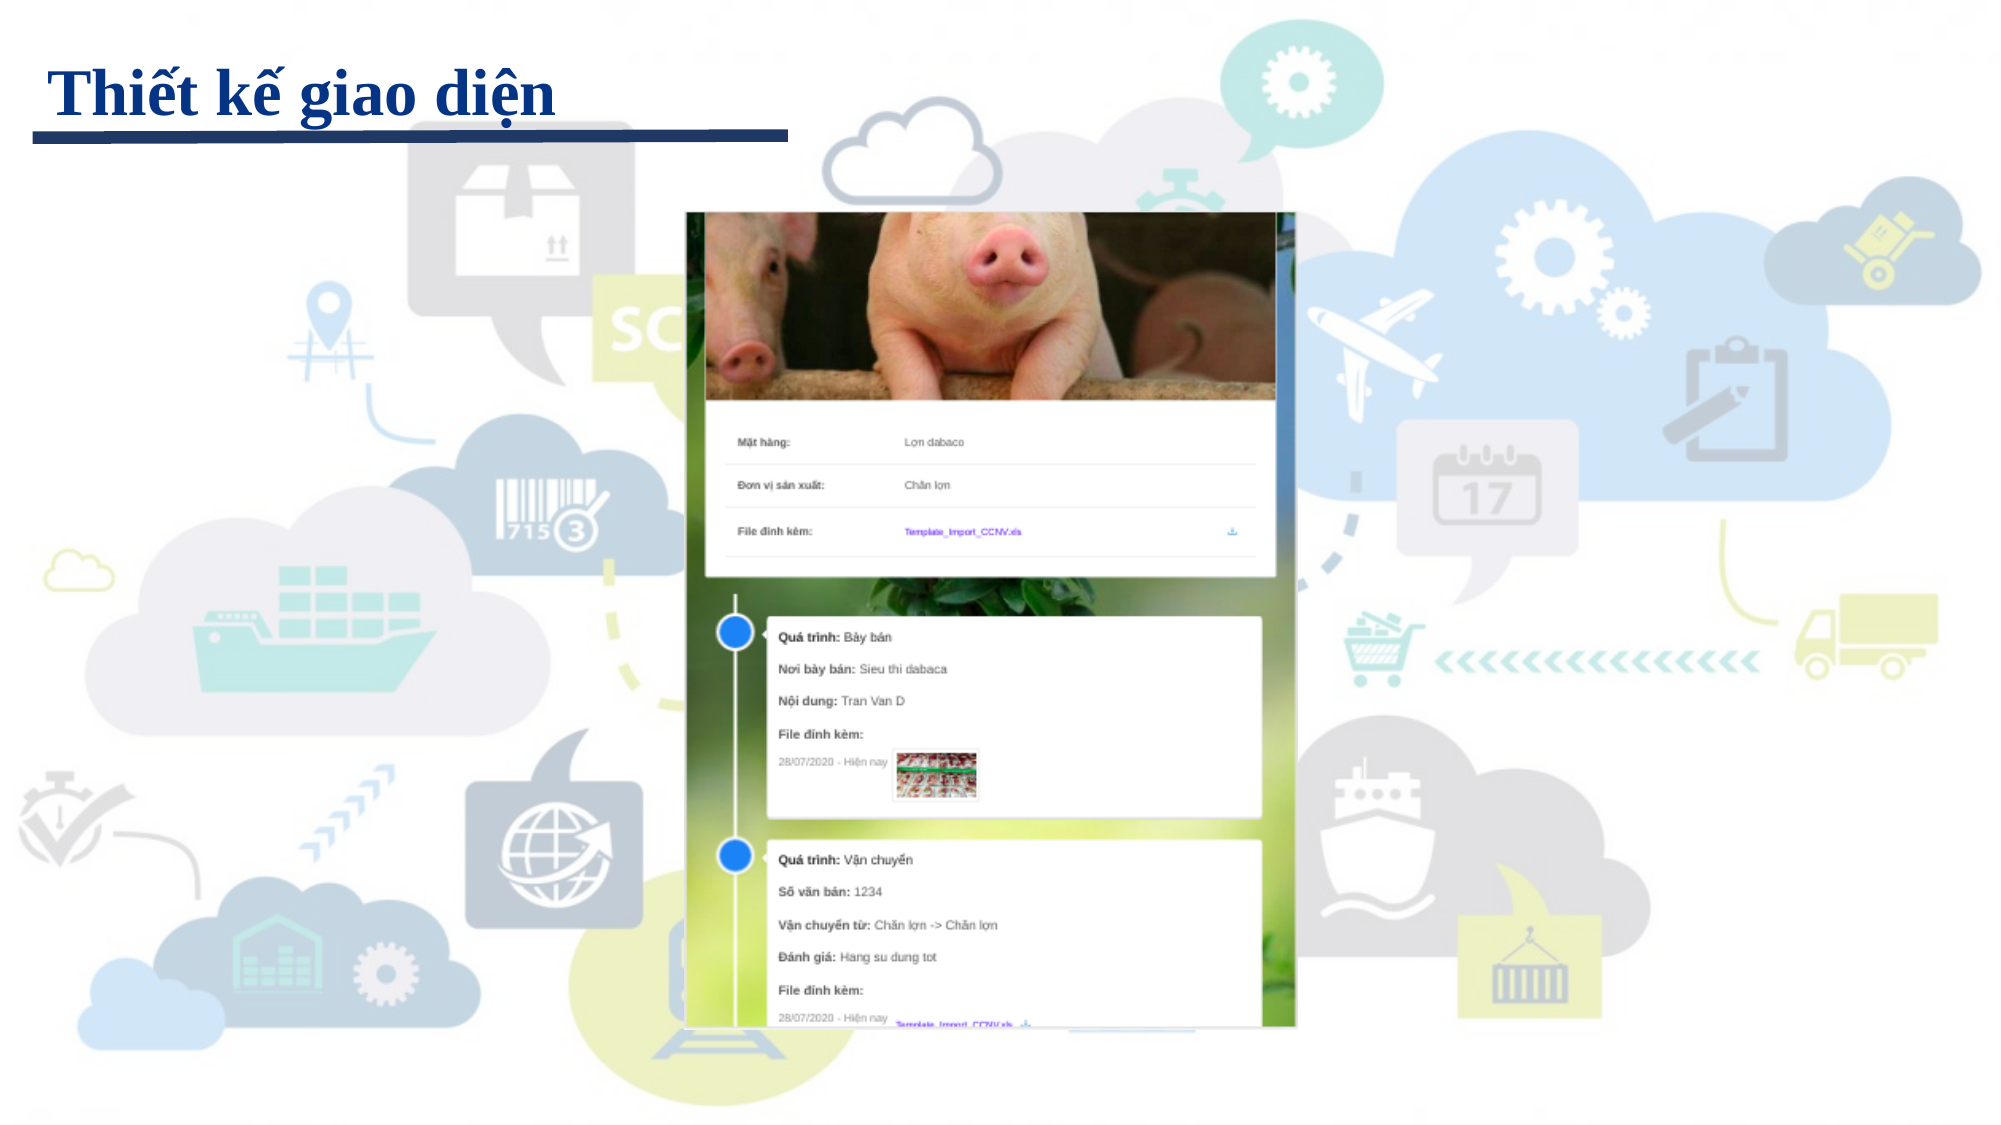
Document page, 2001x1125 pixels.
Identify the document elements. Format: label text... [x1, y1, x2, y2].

picture [684, 211, 1298, 1031]
text_box Thiết kế giao diện [32, 41, 831, 137]
